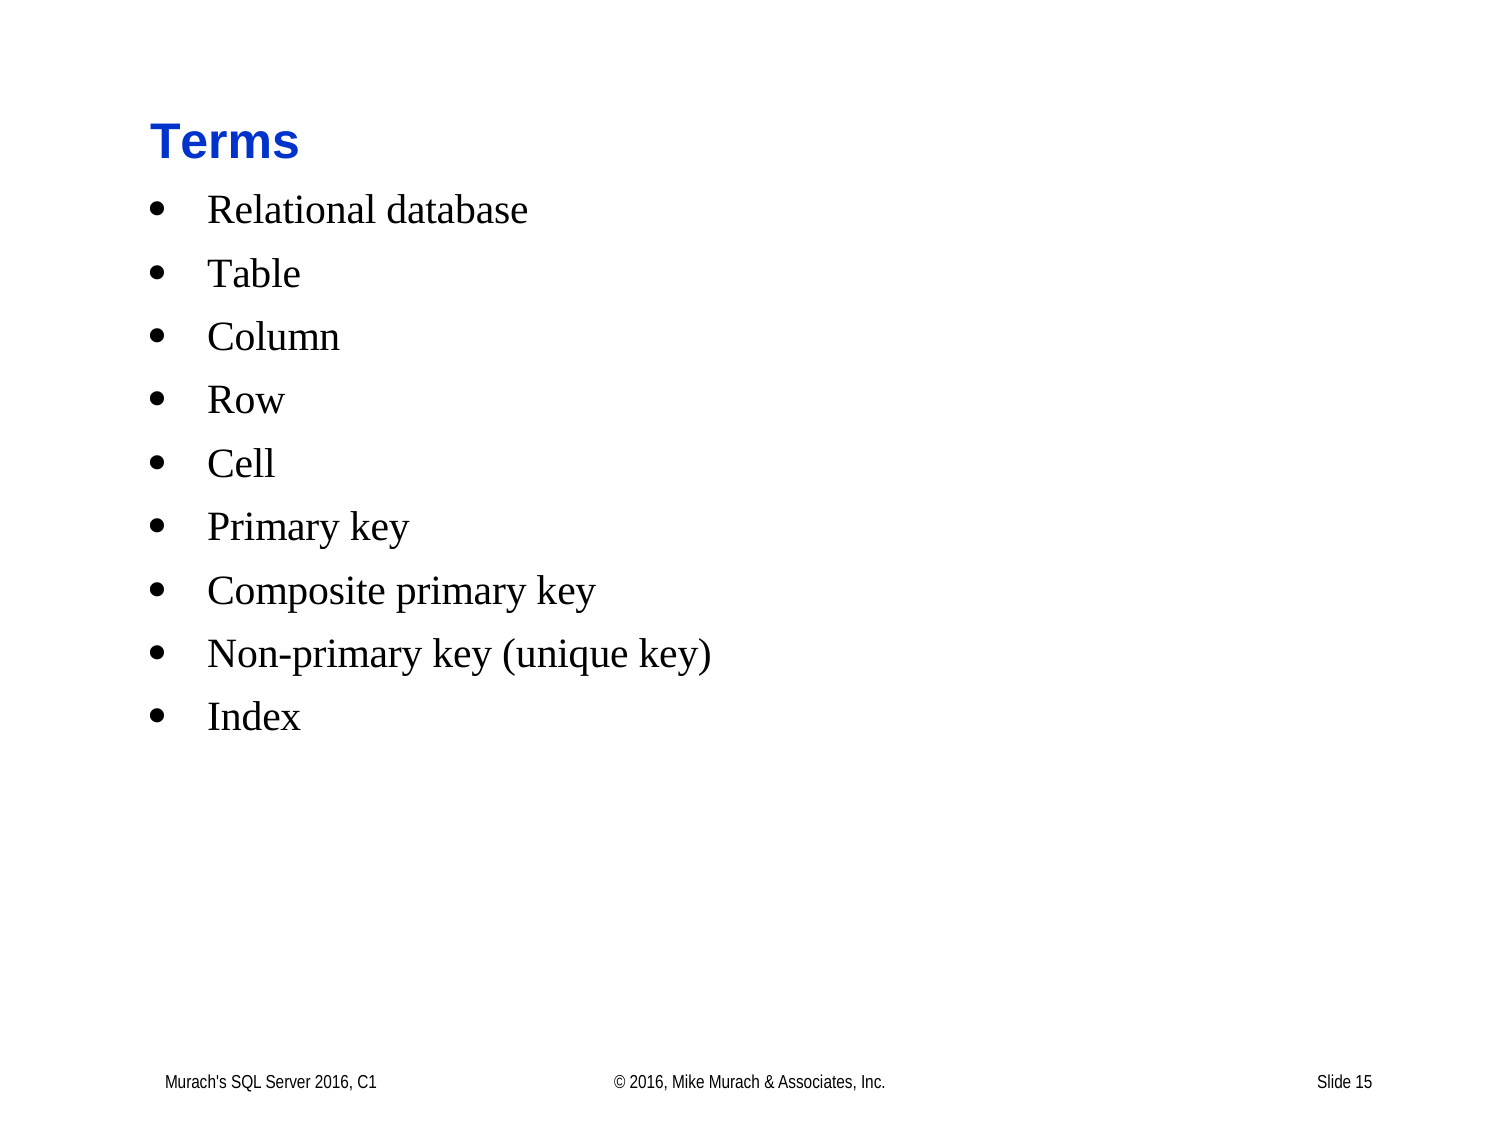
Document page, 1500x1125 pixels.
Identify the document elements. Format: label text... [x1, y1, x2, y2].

slide_number Murach's SQL Server 2016, C1 [149, 1024, 451, 1101]
footer © 2016, Mike Murach & Associates, Inc. [474, 1024, 1026, 1101]
slide_number Slide 15 [1074, 1024, 1388, 1101]
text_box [149, 112, 1361, 815]
